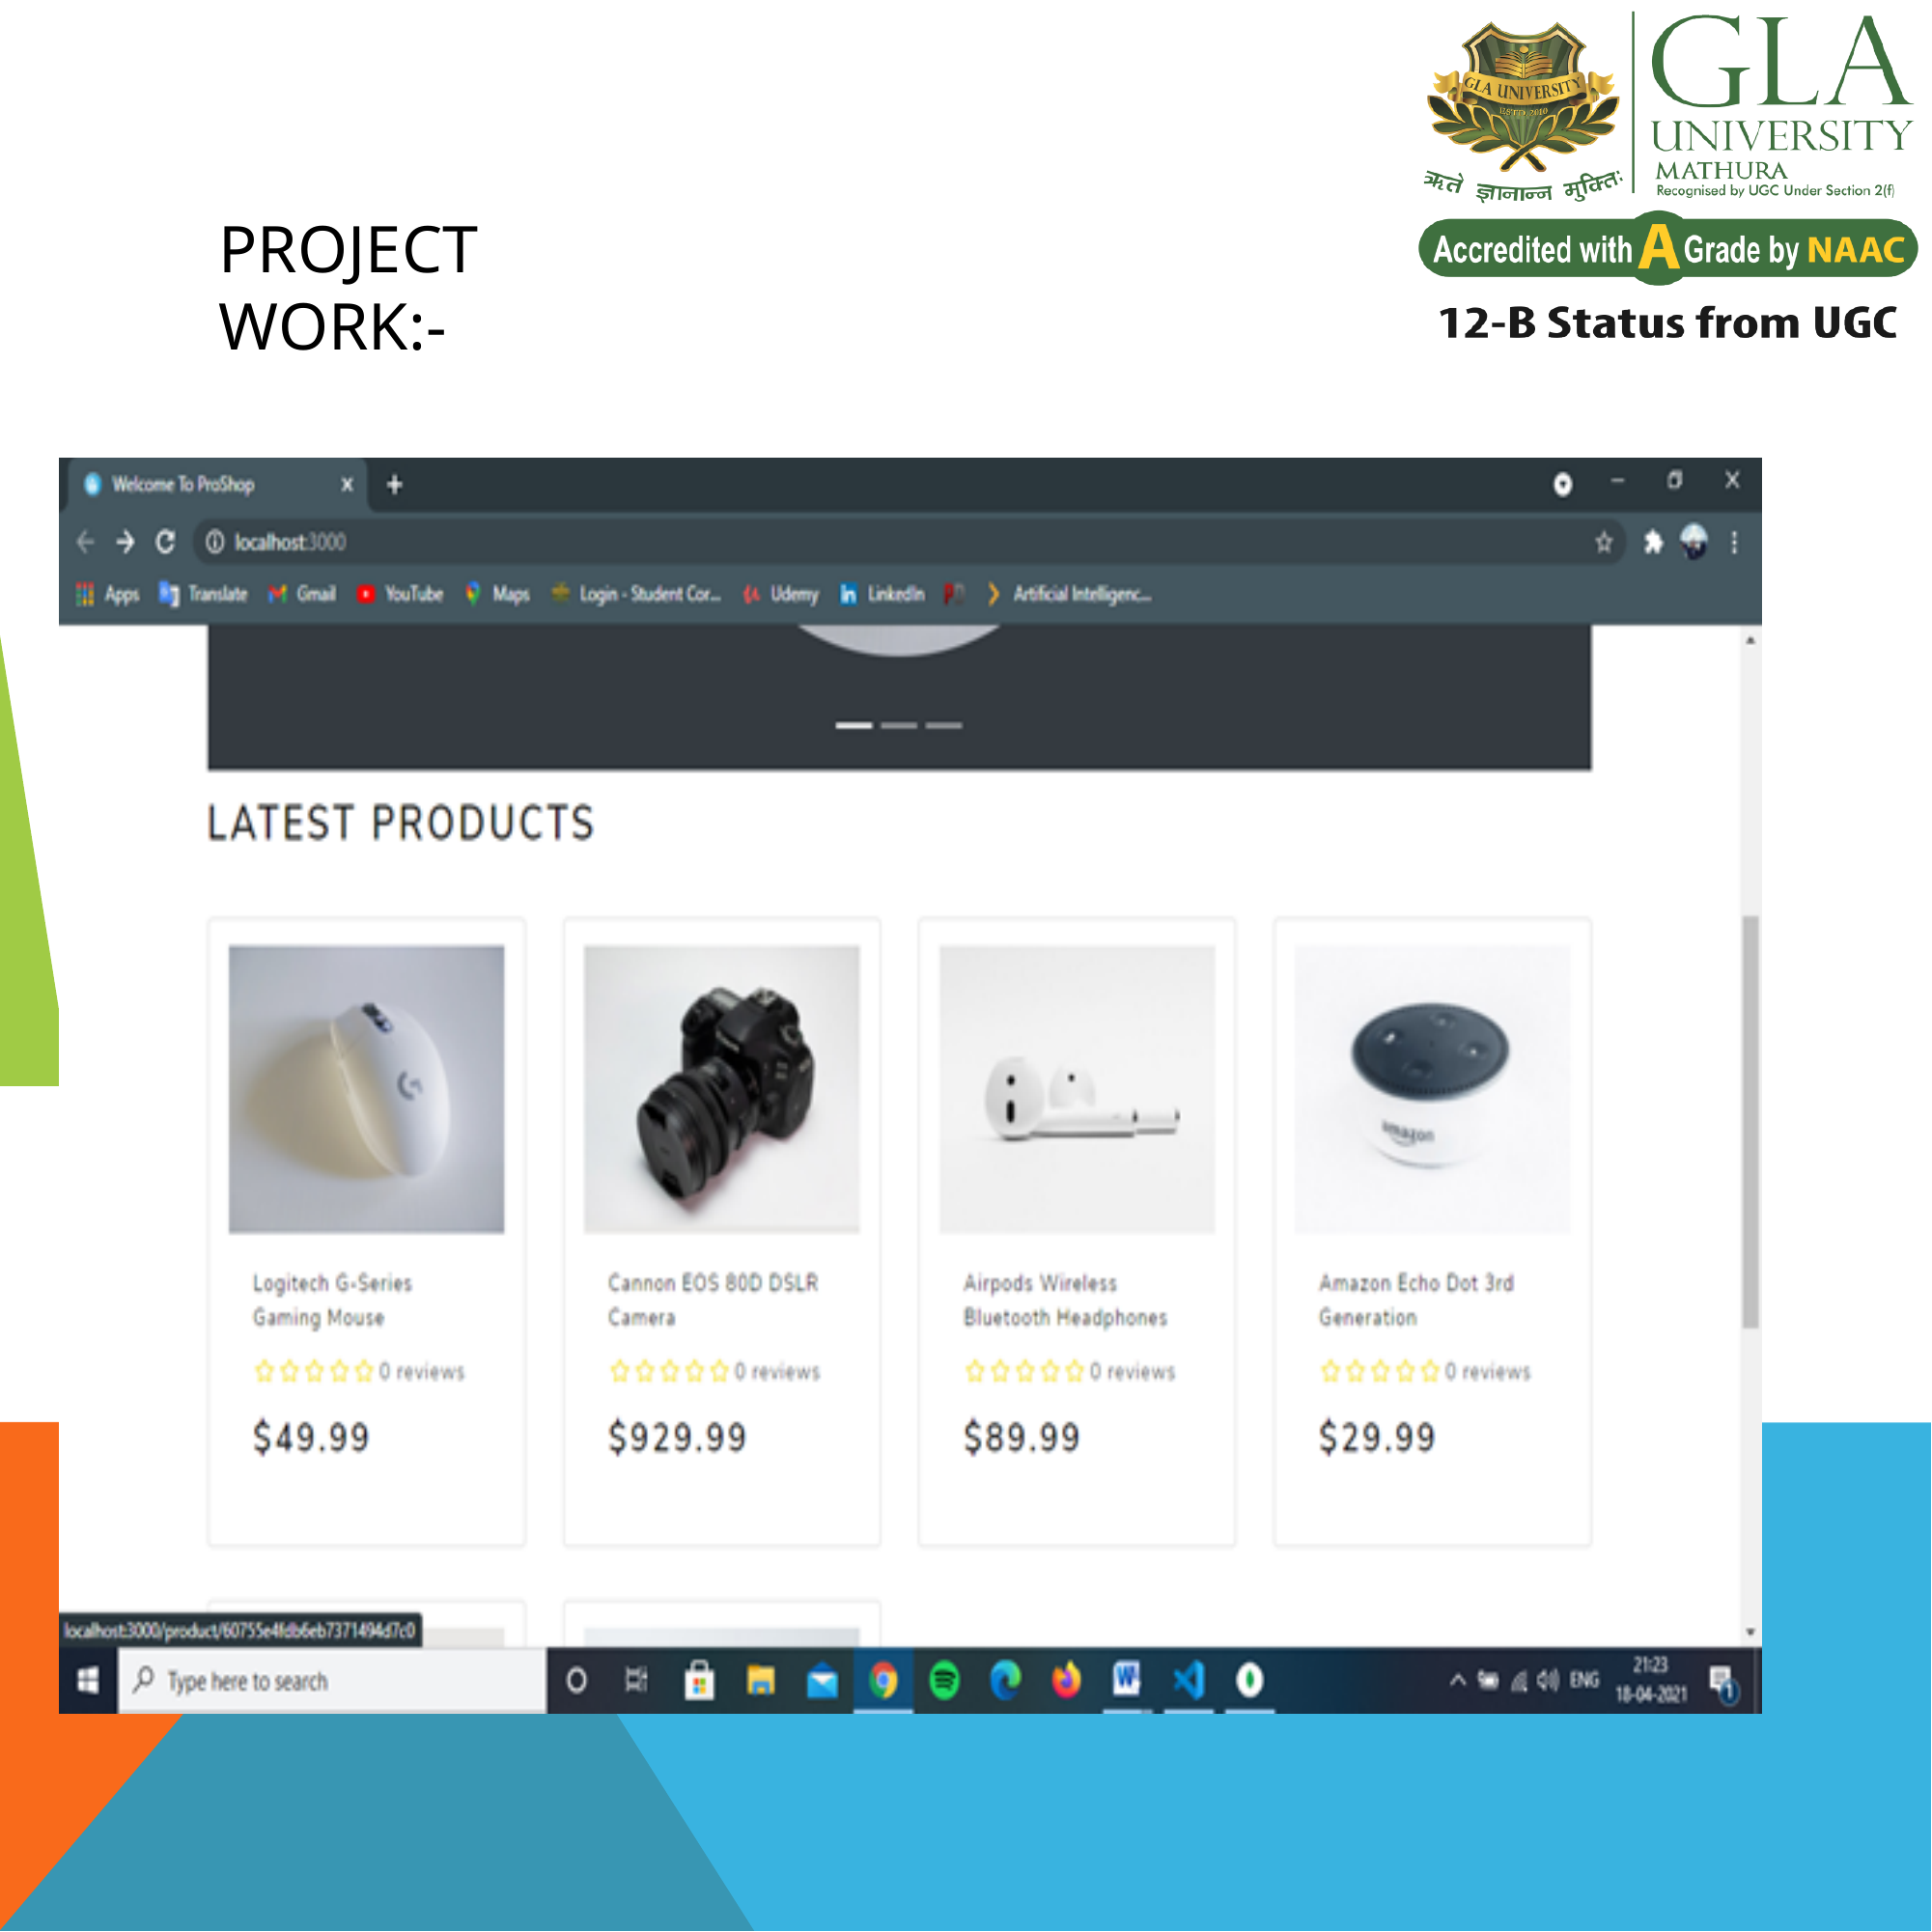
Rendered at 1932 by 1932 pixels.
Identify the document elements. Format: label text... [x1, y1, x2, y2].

picture [1404, 0, 1931, 350]
title Project Work:- [218, 208, 695, 287]
picture [58, 458, 1763, 1715]
text_box [0, 635, 52, 1086]
